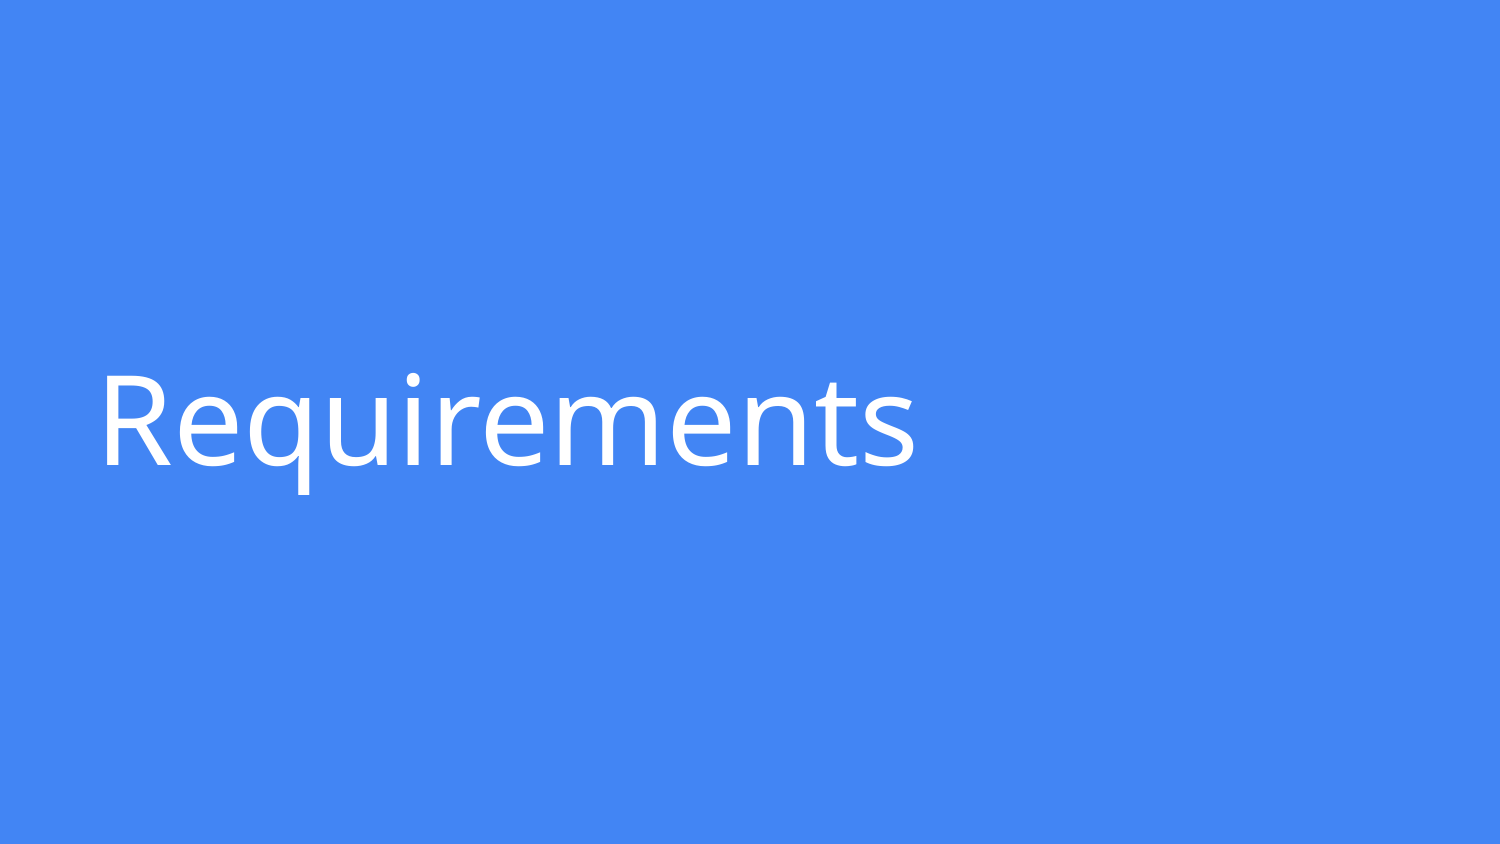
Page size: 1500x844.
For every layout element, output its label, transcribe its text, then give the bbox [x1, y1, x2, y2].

title Requirements [80, 80, 1102, 752]
